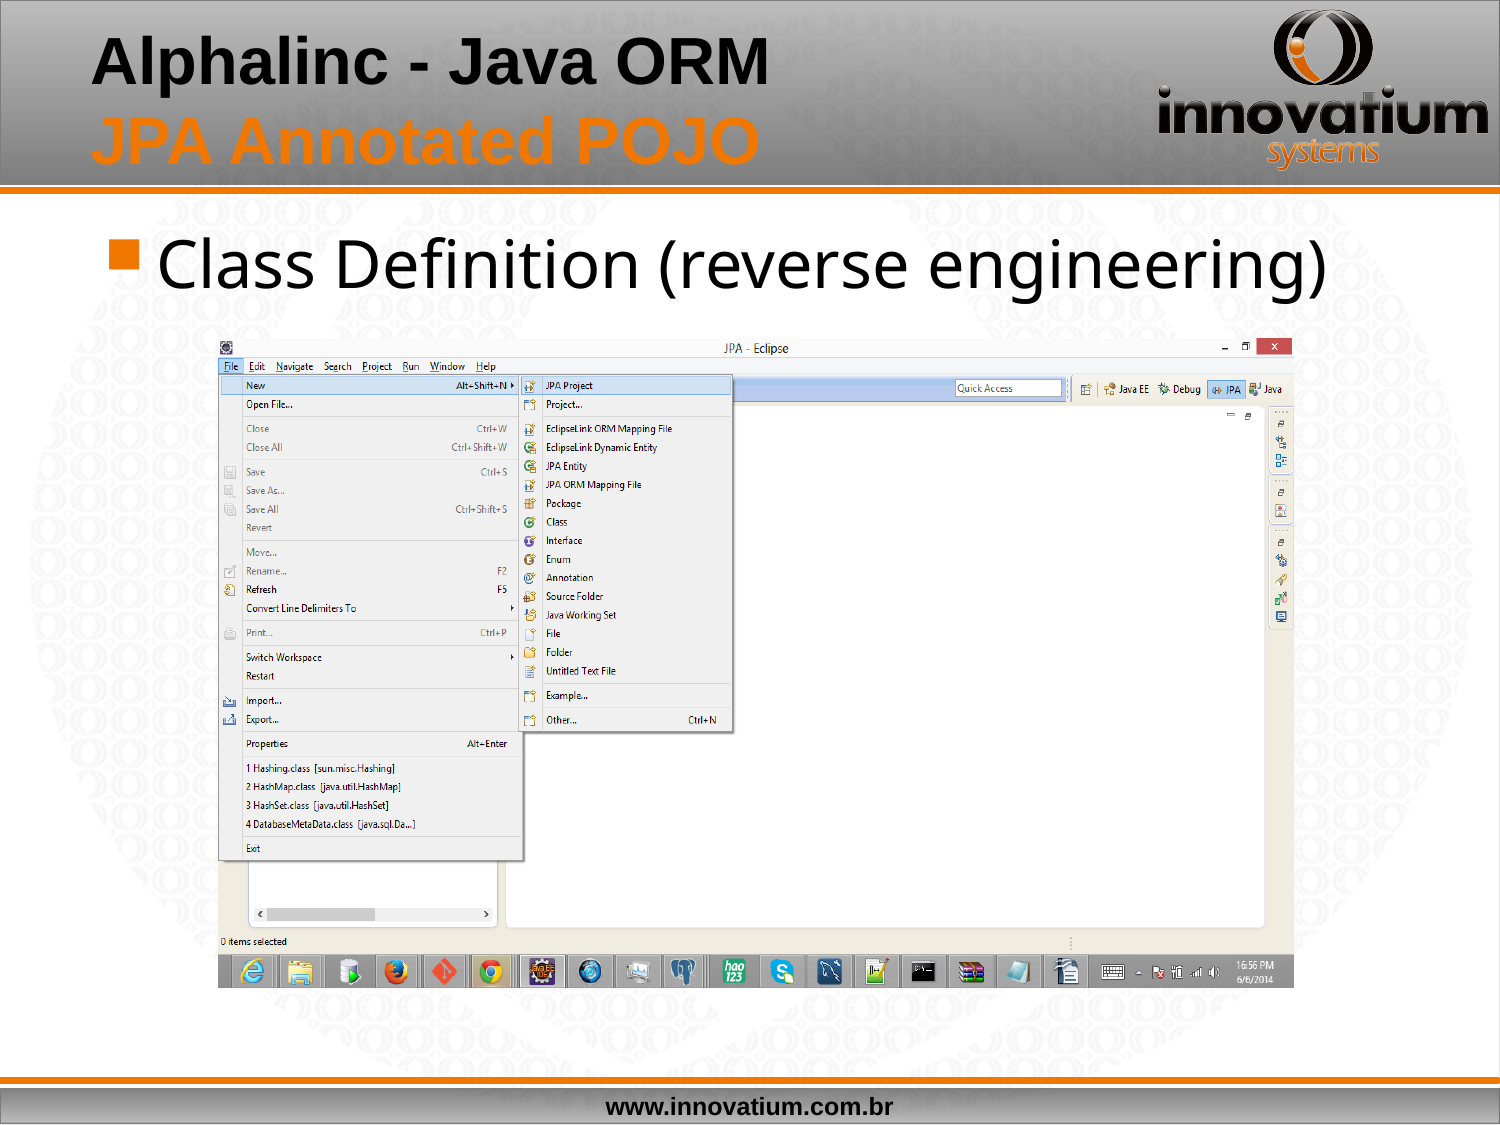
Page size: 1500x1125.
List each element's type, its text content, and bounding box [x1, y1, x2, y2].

picture [1425, 3, 1496, 177]
list Class Definition (reverse engineering) [75, 216, 1425, 1047]
title Alphalinc - Java ORM JPA Annotated POJO [75, 0, 1425, 201]
picture [218, 338, 1294, 988]
